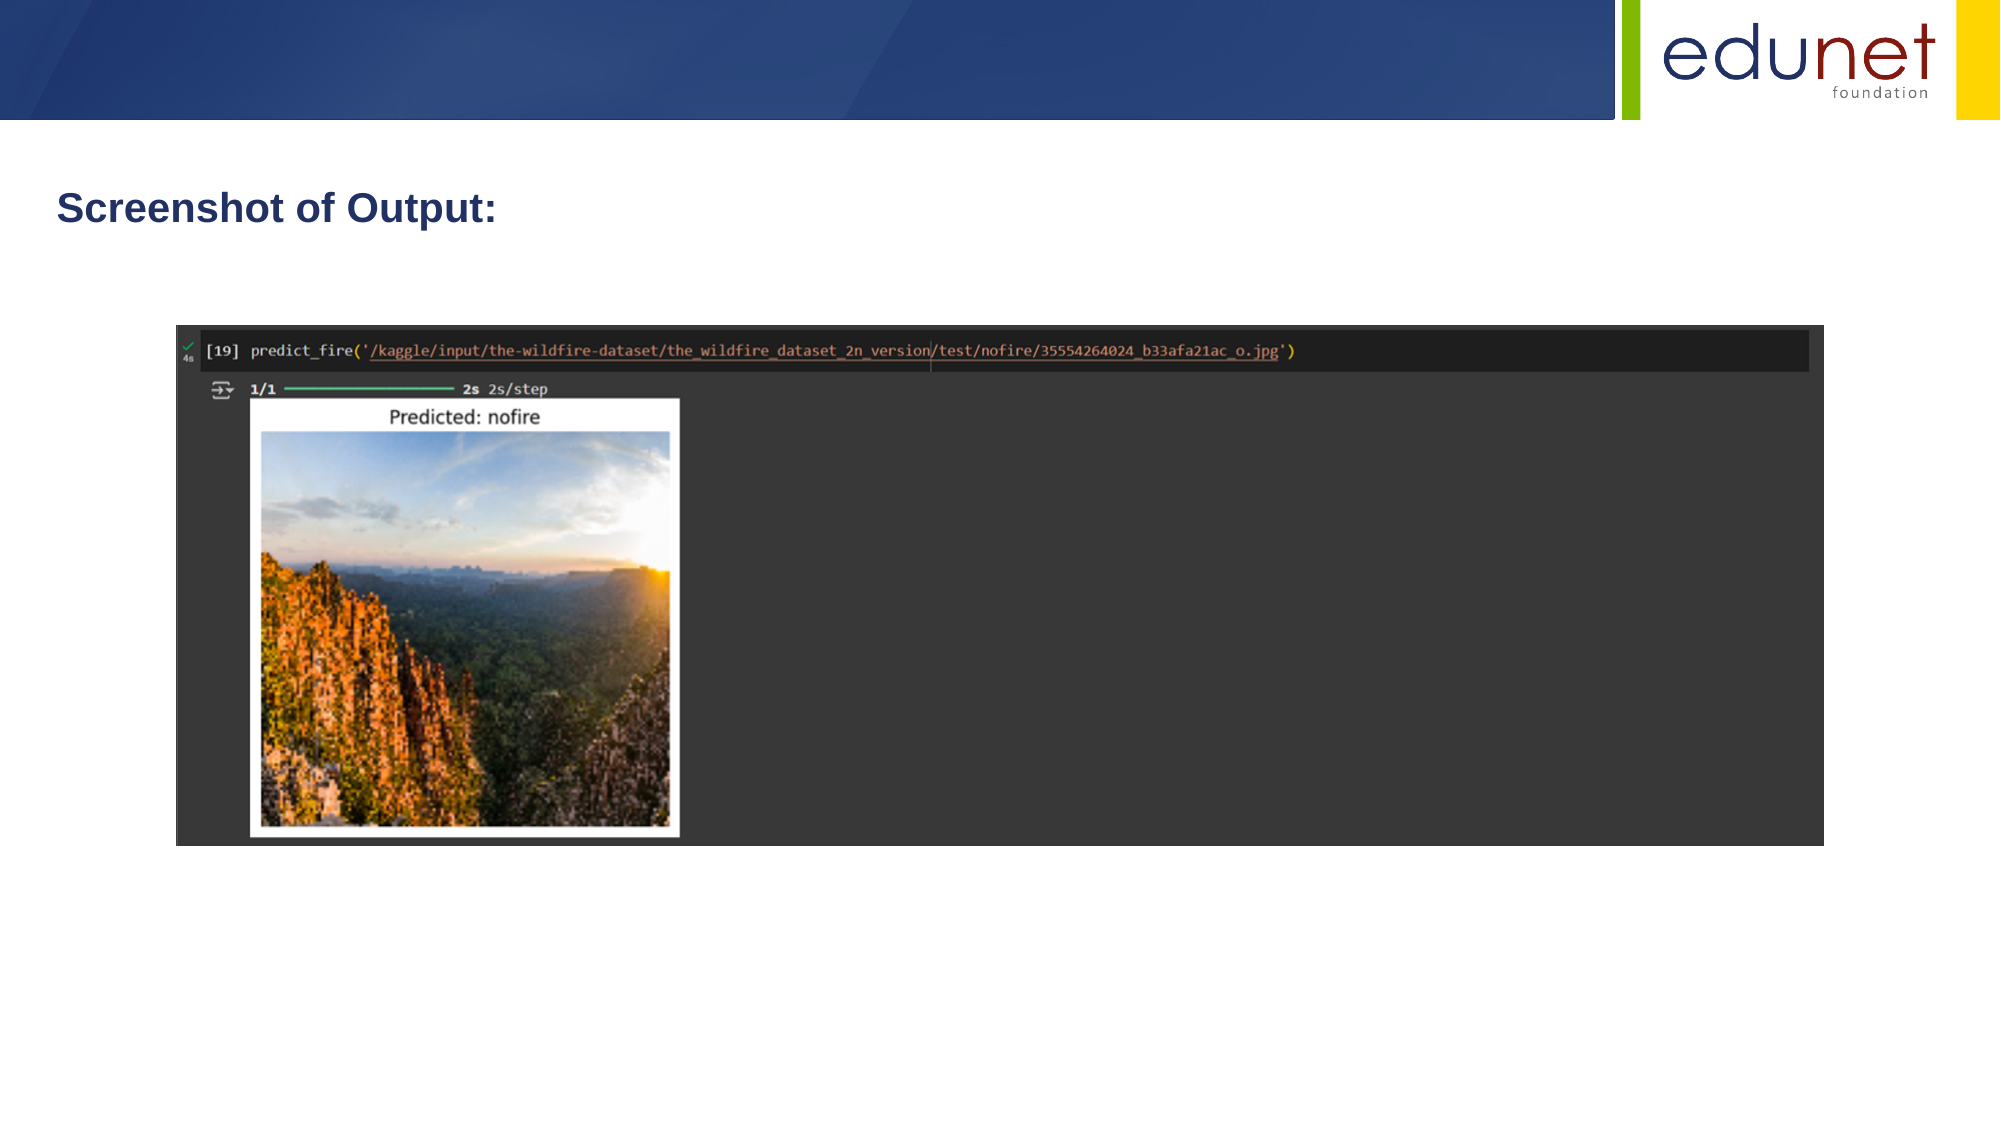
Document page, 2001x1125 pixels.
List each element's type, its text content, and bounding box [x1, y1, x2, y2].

text_box Screenshot of Output: [41, 172, 1043, 238]
picture [1652, 12, 1948, 108]
picture [176, 324, 1824, 846]
